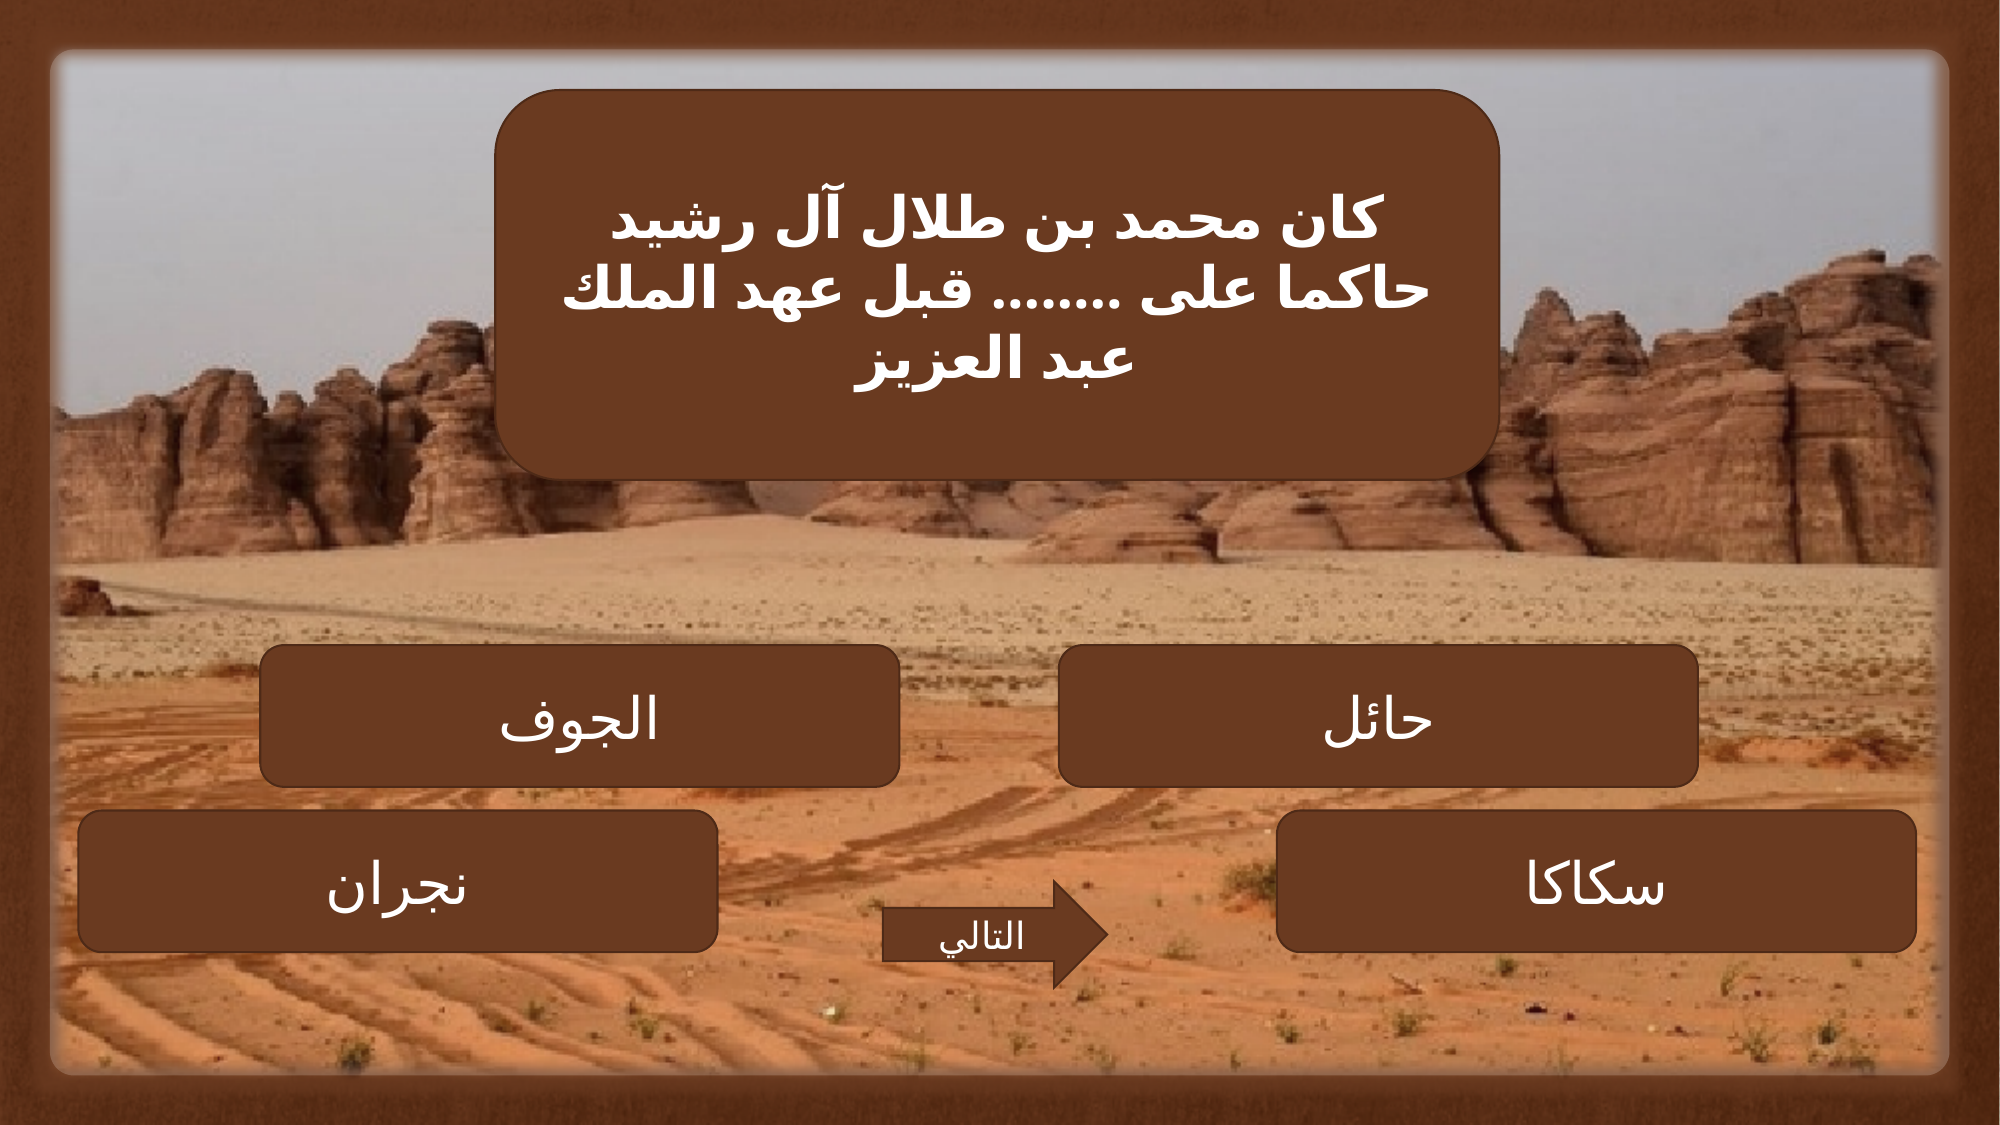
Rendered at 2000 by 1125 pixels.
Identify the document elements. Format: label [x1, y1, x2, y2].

picture [45, 42, 1950, 1083]
